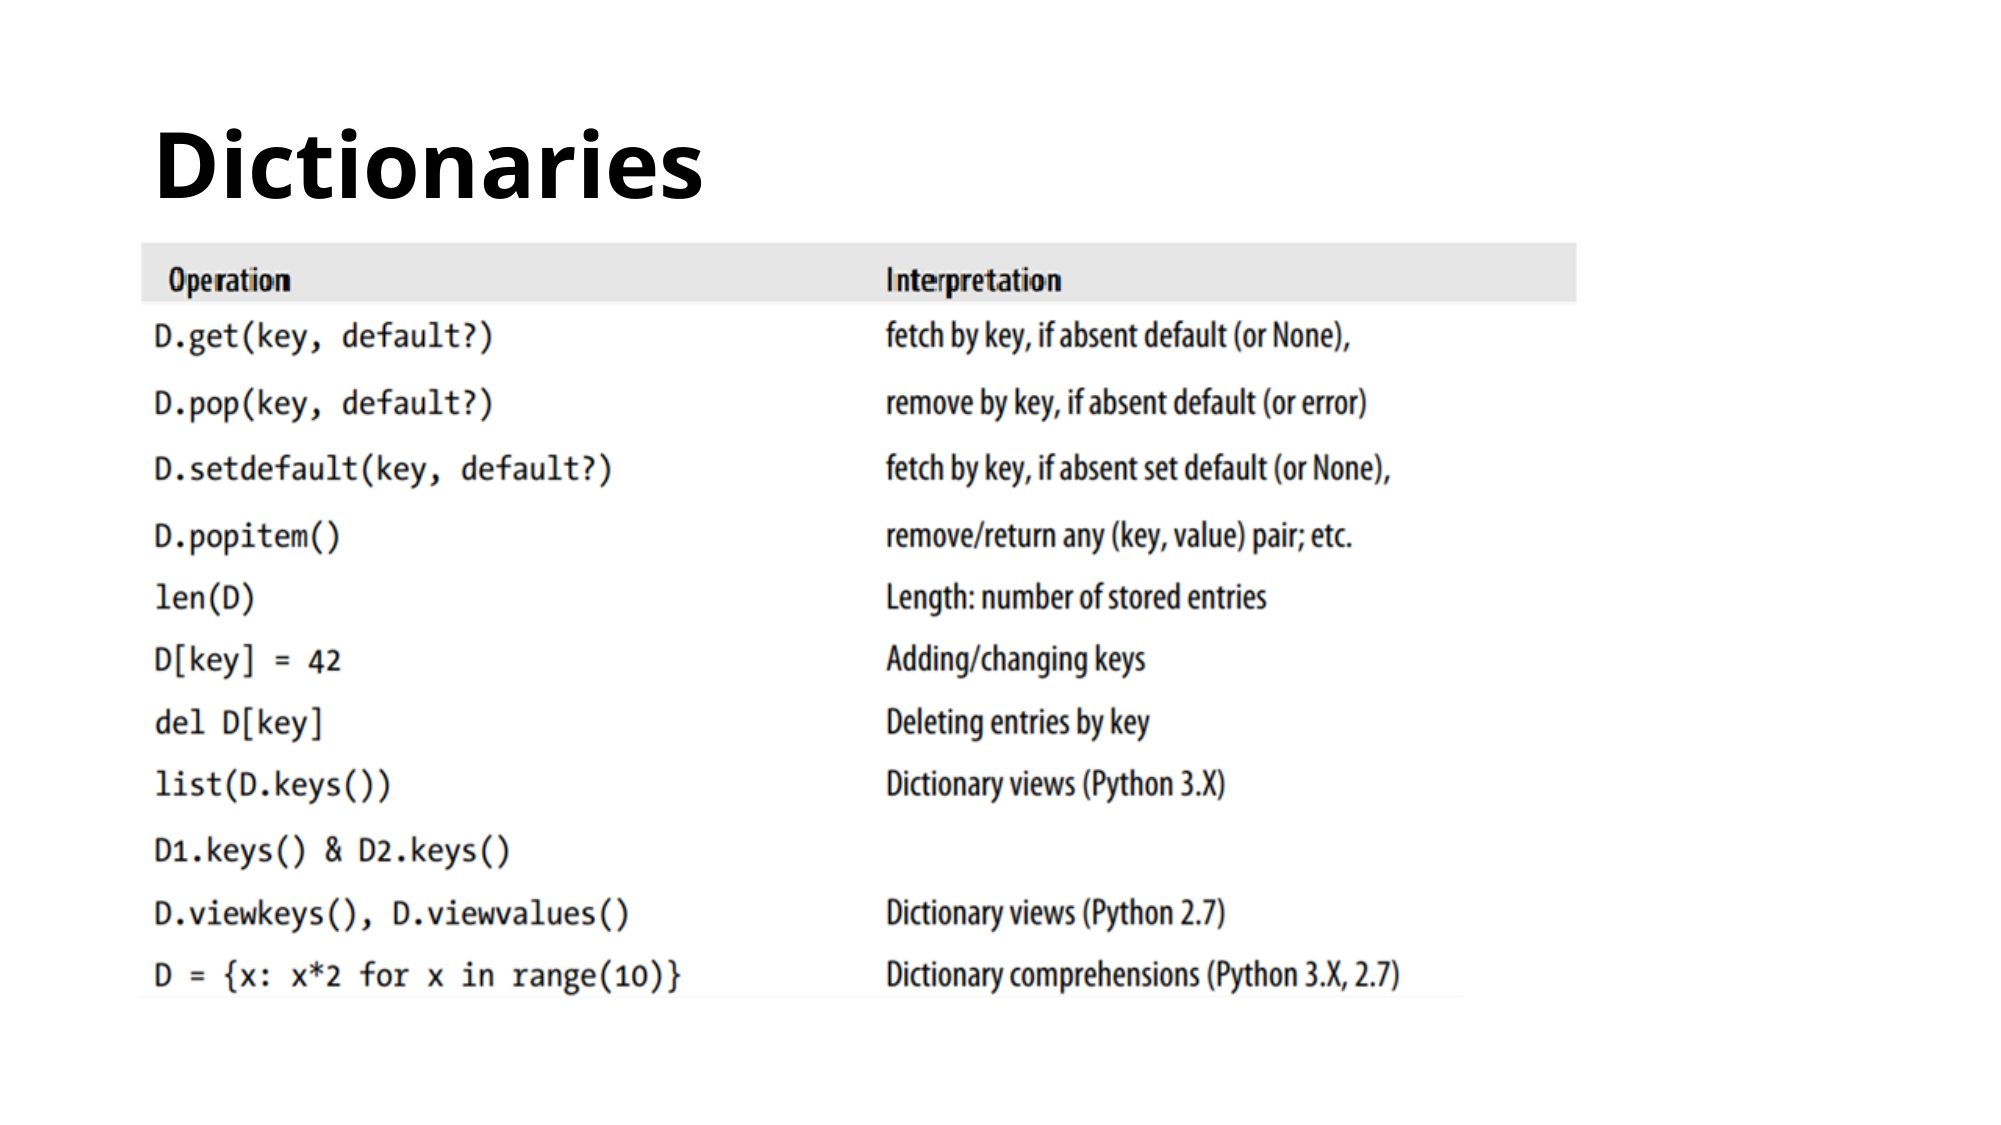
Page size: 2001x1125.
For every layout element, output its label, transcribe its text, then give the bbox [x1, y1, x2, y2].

picture [137, 236, 1594, 1040]
title Dictionaries [137, 59, 1863, 278]
